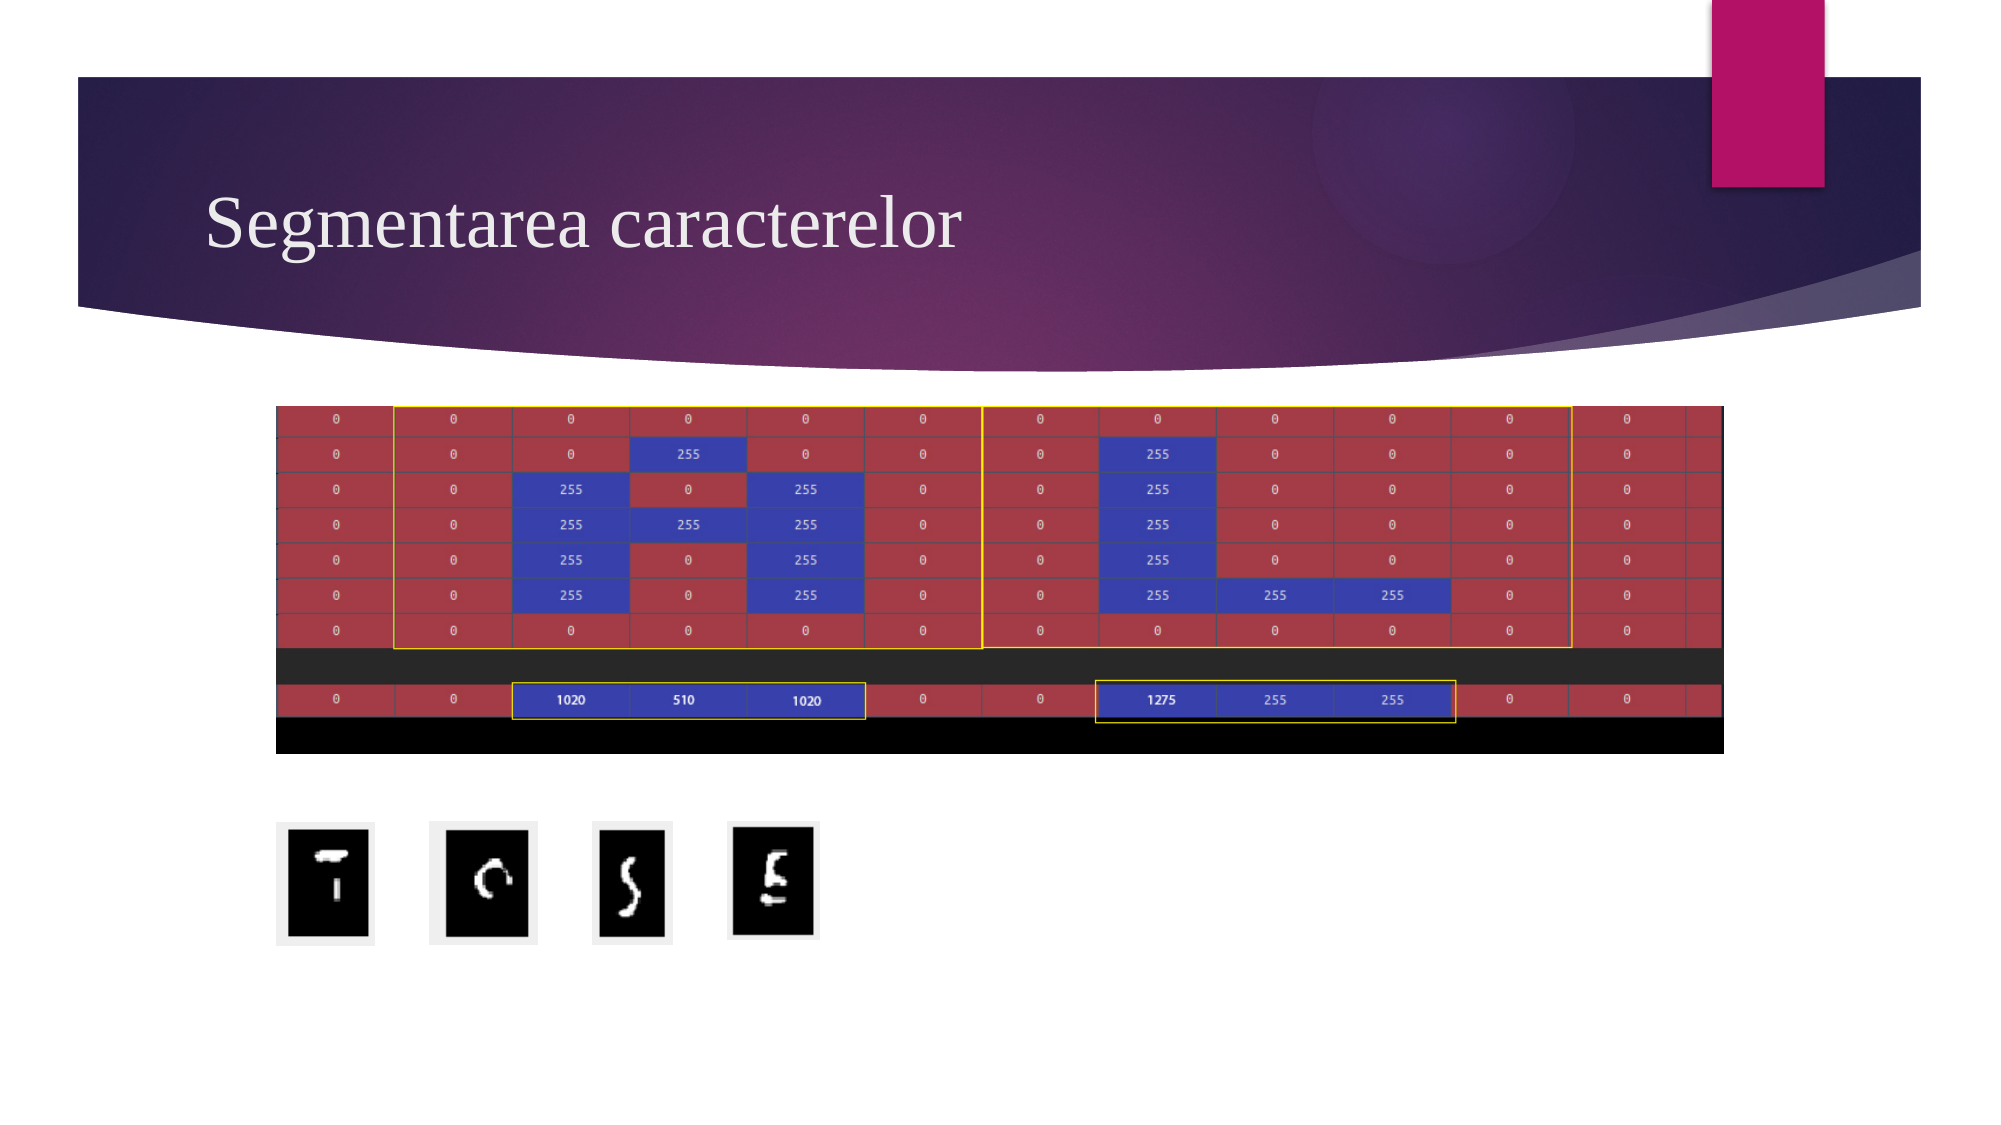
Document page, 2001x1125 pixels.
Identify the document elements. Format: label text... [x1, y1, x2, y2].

picture [429, 821, 538, 946]
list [275, 406, 1725, 754]
title Segmentarea caracterelor [189, 159, 1627, 276]
picture [275, 822, 375, 947]
picture [592, 821, 673, 946]
picture [727, 821, 820, 940]
